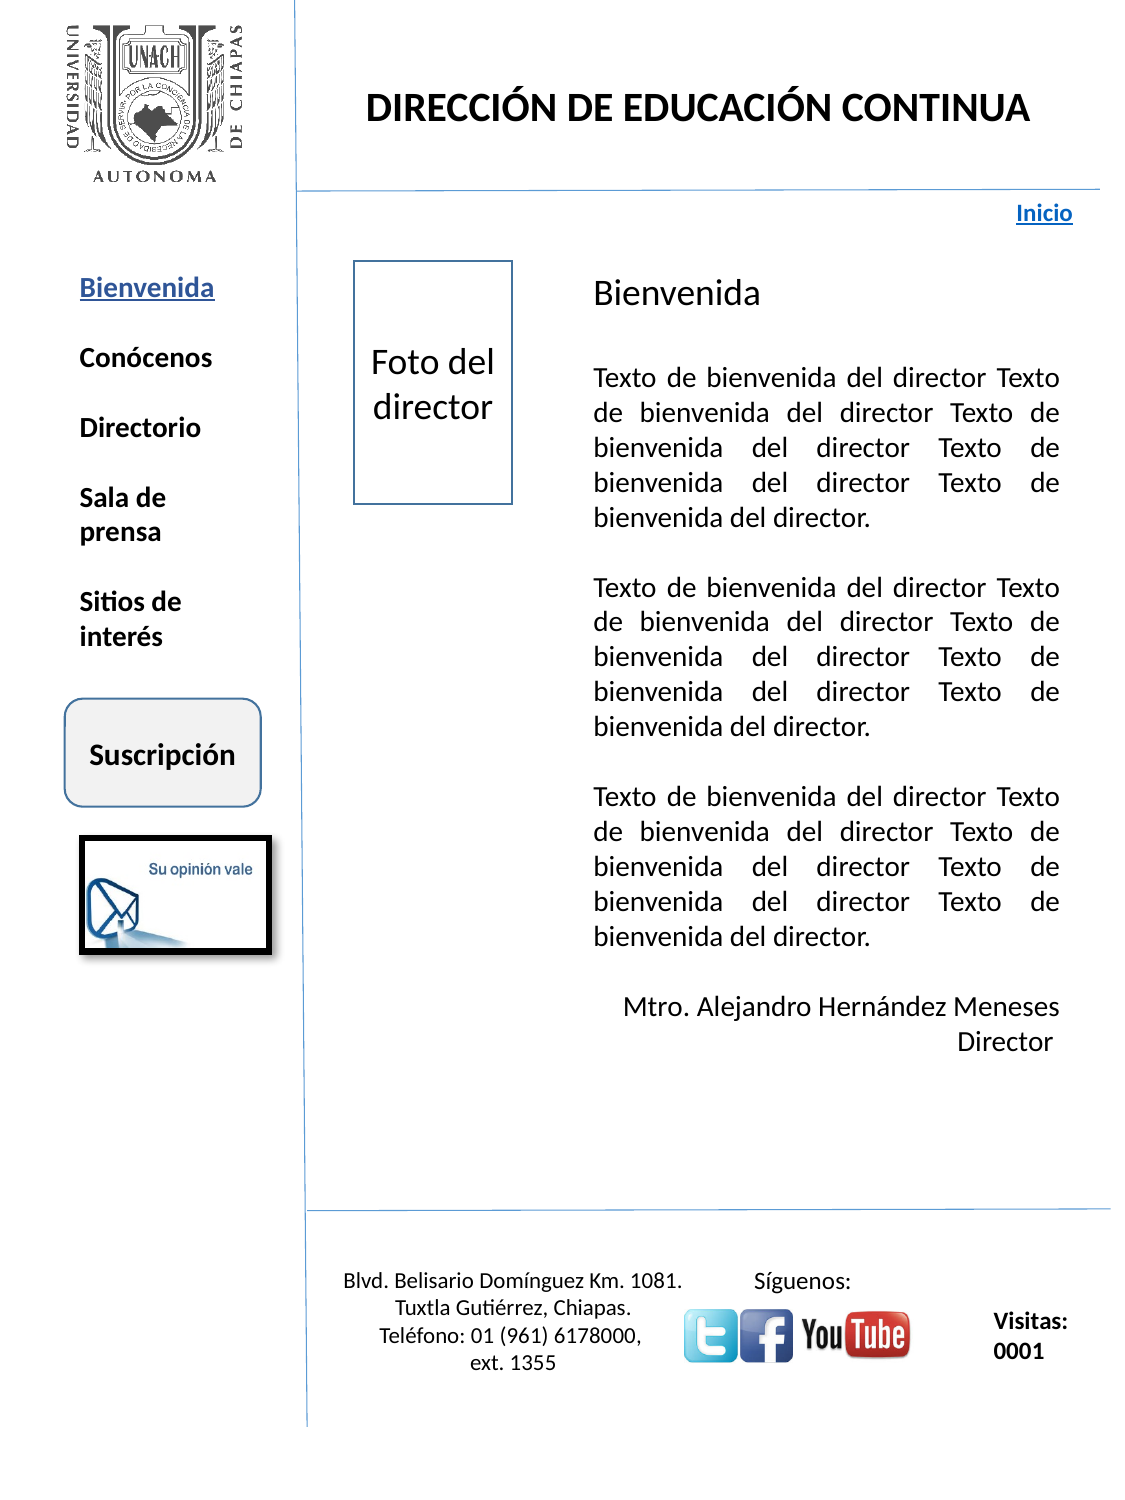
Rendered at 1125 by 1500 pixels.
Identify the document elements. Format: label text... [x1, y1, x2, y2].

text_box Bienvenida Texto de bienvenida del director Texto de bienvenida del director Texto de bienvenida del director Texto de bienvenida del director Texto de bienvenida del director. Texto de bienvenida del director Texto de bienvenida del director Texto de bienvenida del director Texto de bienvenida del director Texto de bienvenida del director. Texto de bienvenida del director Texto de bienvenida del director Texto de bienvenida del director Texto de bienvenida del director Texto de bienvenida del director. Mtro. Alejandro Hernández Meneses Director [578, 260, 1075, 1065]
text_box Inicio [1001, 191, 1093, 234]
picture [59, 15, 248, 195]
picture [84, 841, 266, 949]
text_box Blvd. Belisario Domínguez Km. 1081. Tuxtla Gutiérrez, Chiapas. Teléfono: 01 (961) 6178000, ext. 1355 [328, 1257, 699, 1383]
text_box Foto del director [353, 260, 513, 505]
text_box Visitas: 0001 [978, 1297, 1084, 1372]
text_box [294, 0, 308, 1427]
text_box DIRECCIÓN DE EDUCACIÓN CONTINUA [349, 72, 1048, 138]
text_box Suscripción [63, 697, 262, 808]
picture [684, 1299, 918, 1373]
text_box Síguenos: [671, 1256, 935, 1302]
text_box Bienvenida Conócenos Directorio Sala de prensa Sitios de interés [64, 260, 261, 660]
